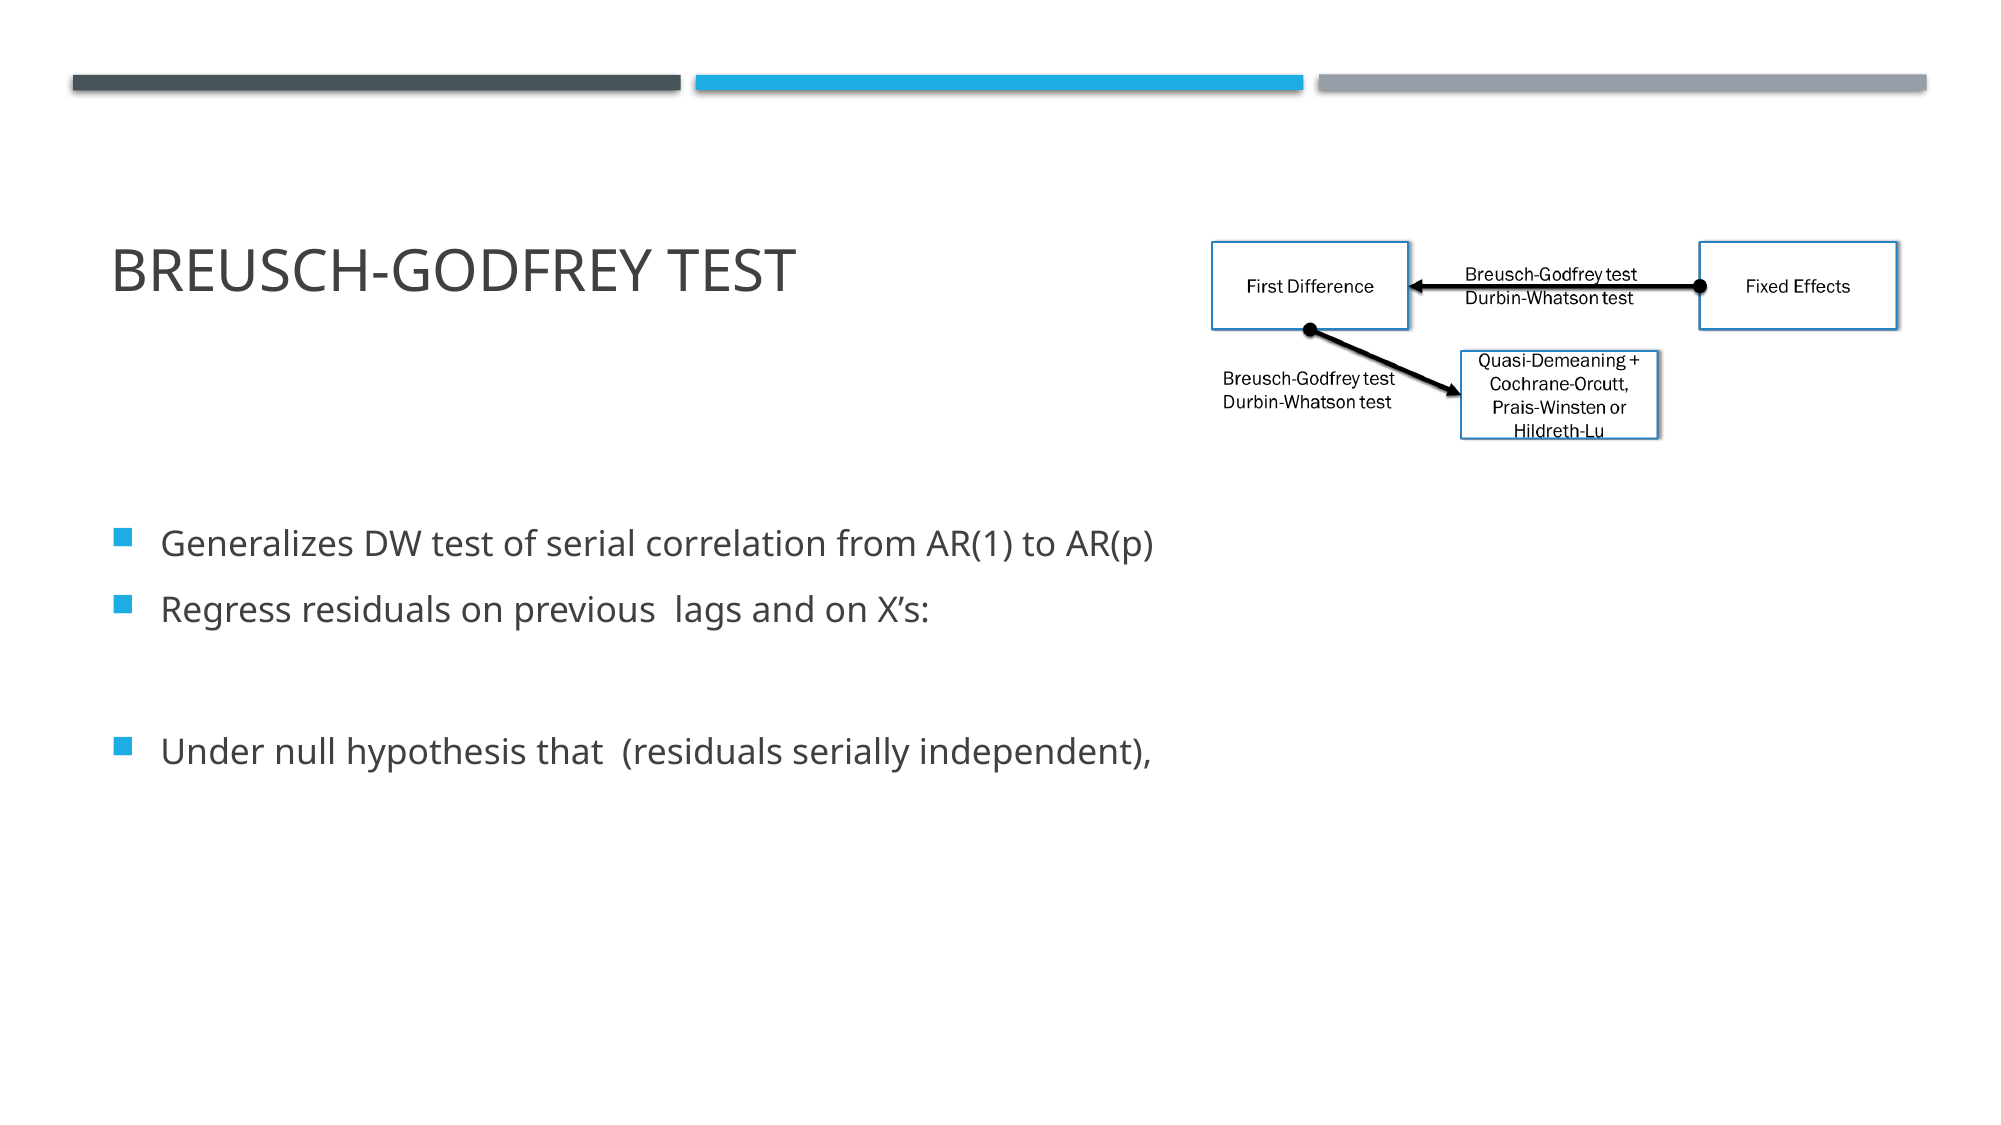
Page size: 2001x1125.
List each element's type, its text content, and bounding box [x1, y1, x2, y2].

picture [1209, 236, 1906, 458]
title Breusch-Godfrey test [95, 115, 1905, 311]
